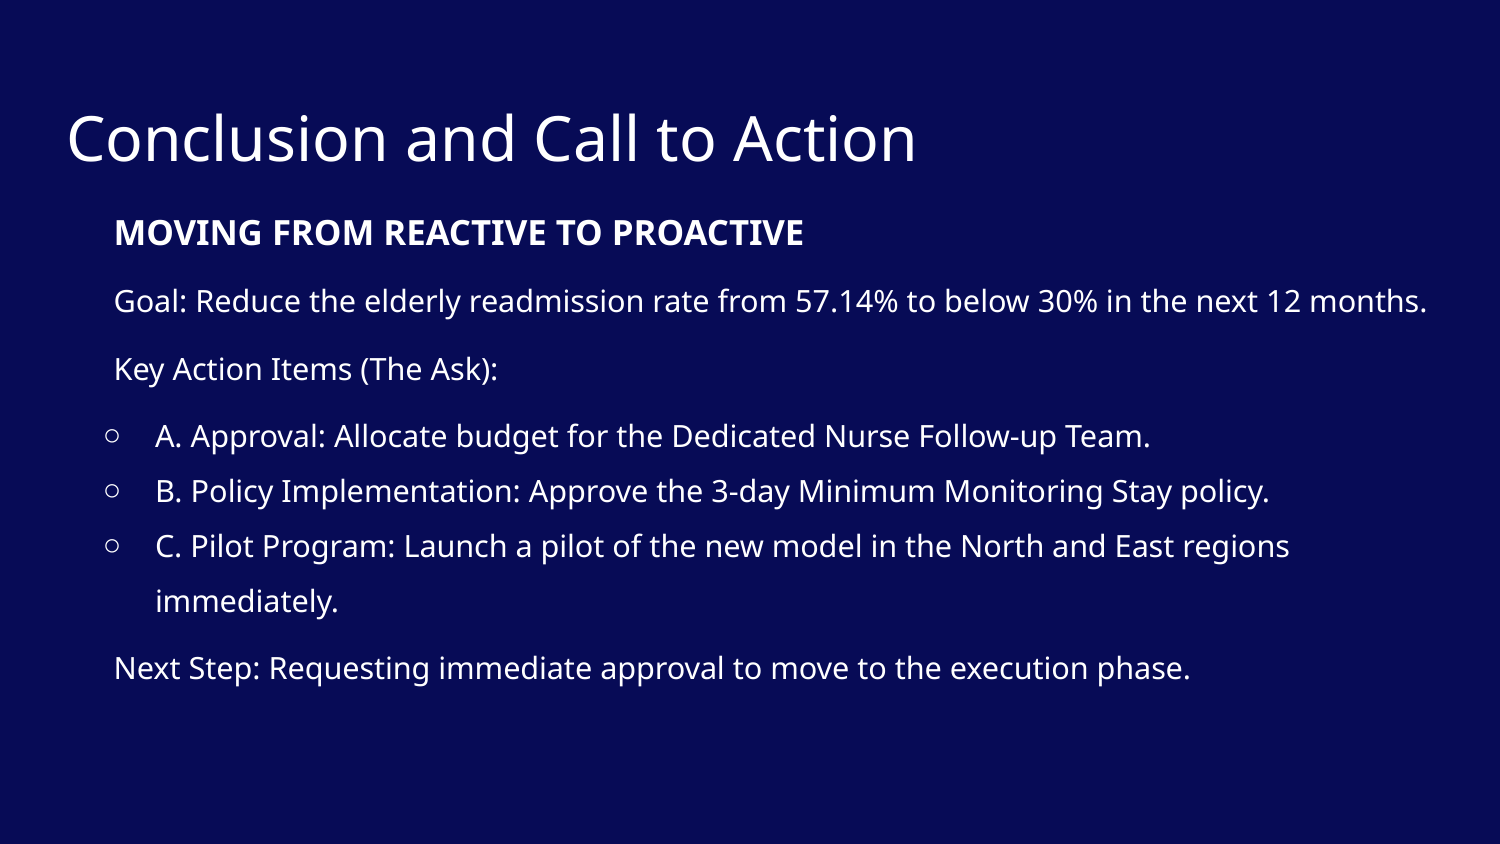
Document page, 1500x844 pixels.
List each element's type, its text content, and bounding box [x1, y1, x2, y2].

list MOVING FROM REACTIVE TO PROACTIVE Goal: Reduce the elderly readmission rate from 57.14% to below 30% in the next 12 months. Key Action Items (The Ask): A. Approval: Allocate budget for the Dedicated Nurse Follow-up Team. B. Policy Implementation: Approve the 3-day Minimum Monitoring Stay policy. C. Pilot Program: Launch a pilot of the new model in the North and East regions immediately. Next Step: Requesting immediate approval to move to the execution phase. [51, 189, 1449, 750]
title Conclusion and Call to Action [51, 72, 1449, 167]
